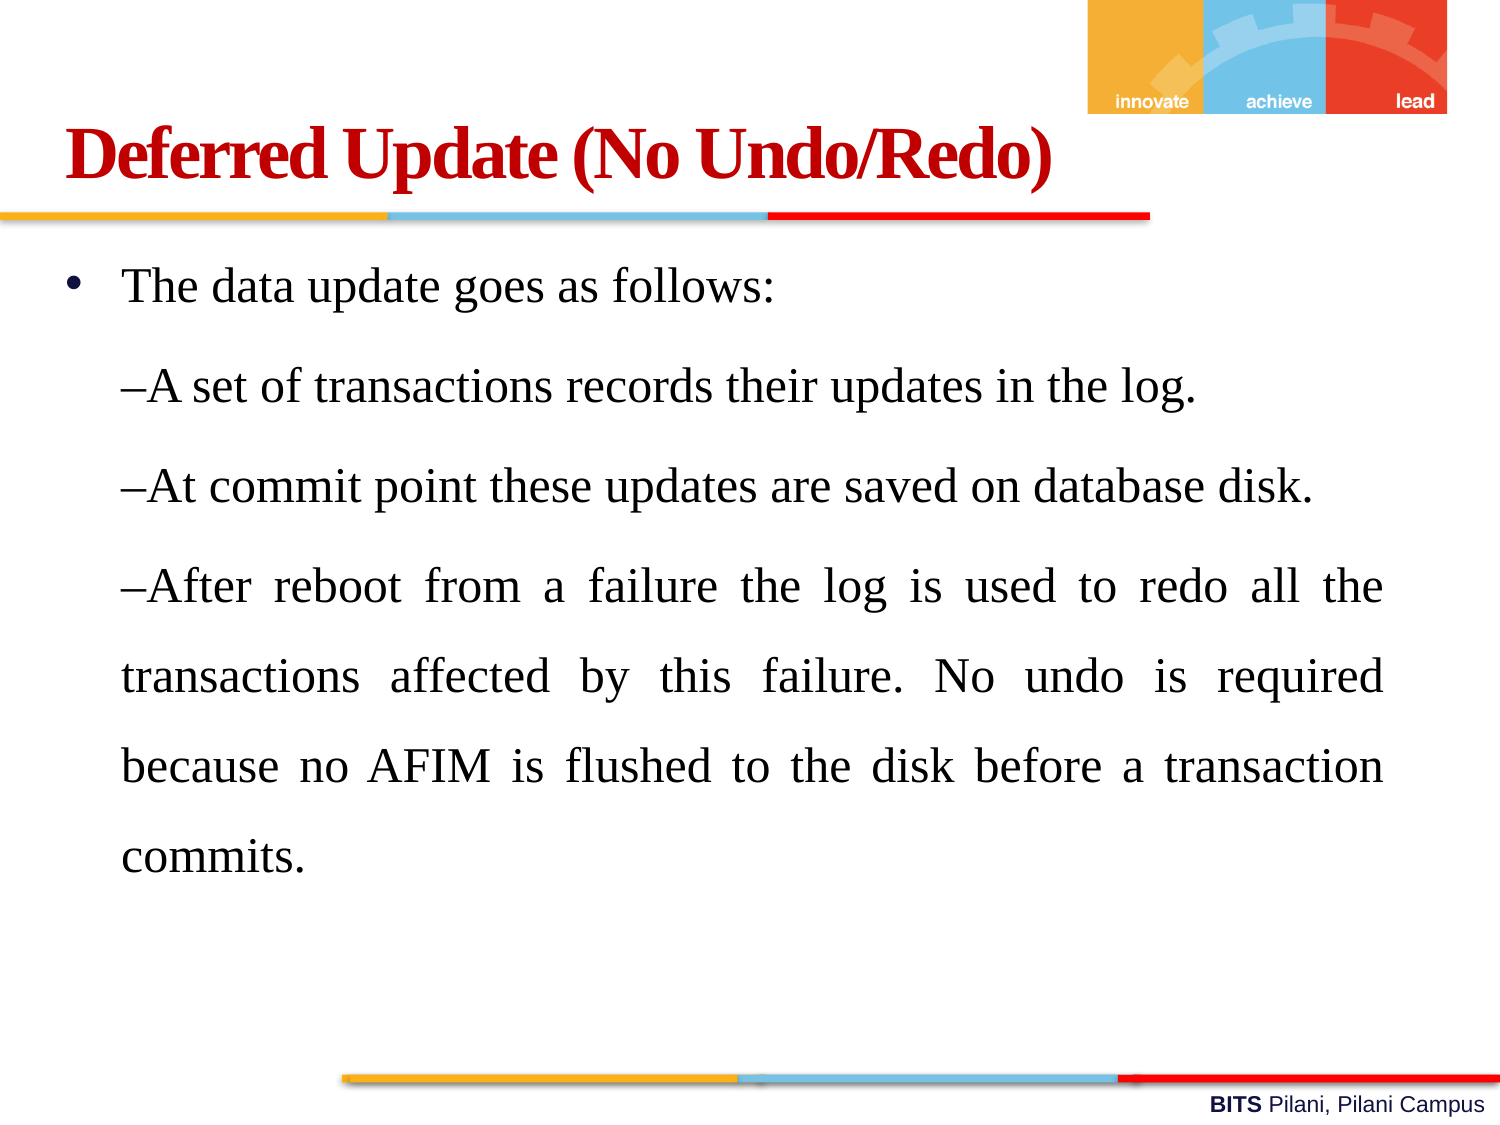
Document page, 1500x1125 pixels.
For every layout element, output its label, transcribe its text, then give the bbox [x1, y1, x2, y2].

picture [1087, 0, 1448, 114]
list Deferred Update (No Undo/Redo) [50, 24, 1088, 213]
list The data update goes as follows: –A set of transactions records their updates in the log. –At commit point these updates are saved on database disk. –After reboot from a failure the log is used to redo all the transactions affected by this failure. No undo is required because no AFIM is flushed to the disk before a transaction commits. [50, 245, 1400, 988]
